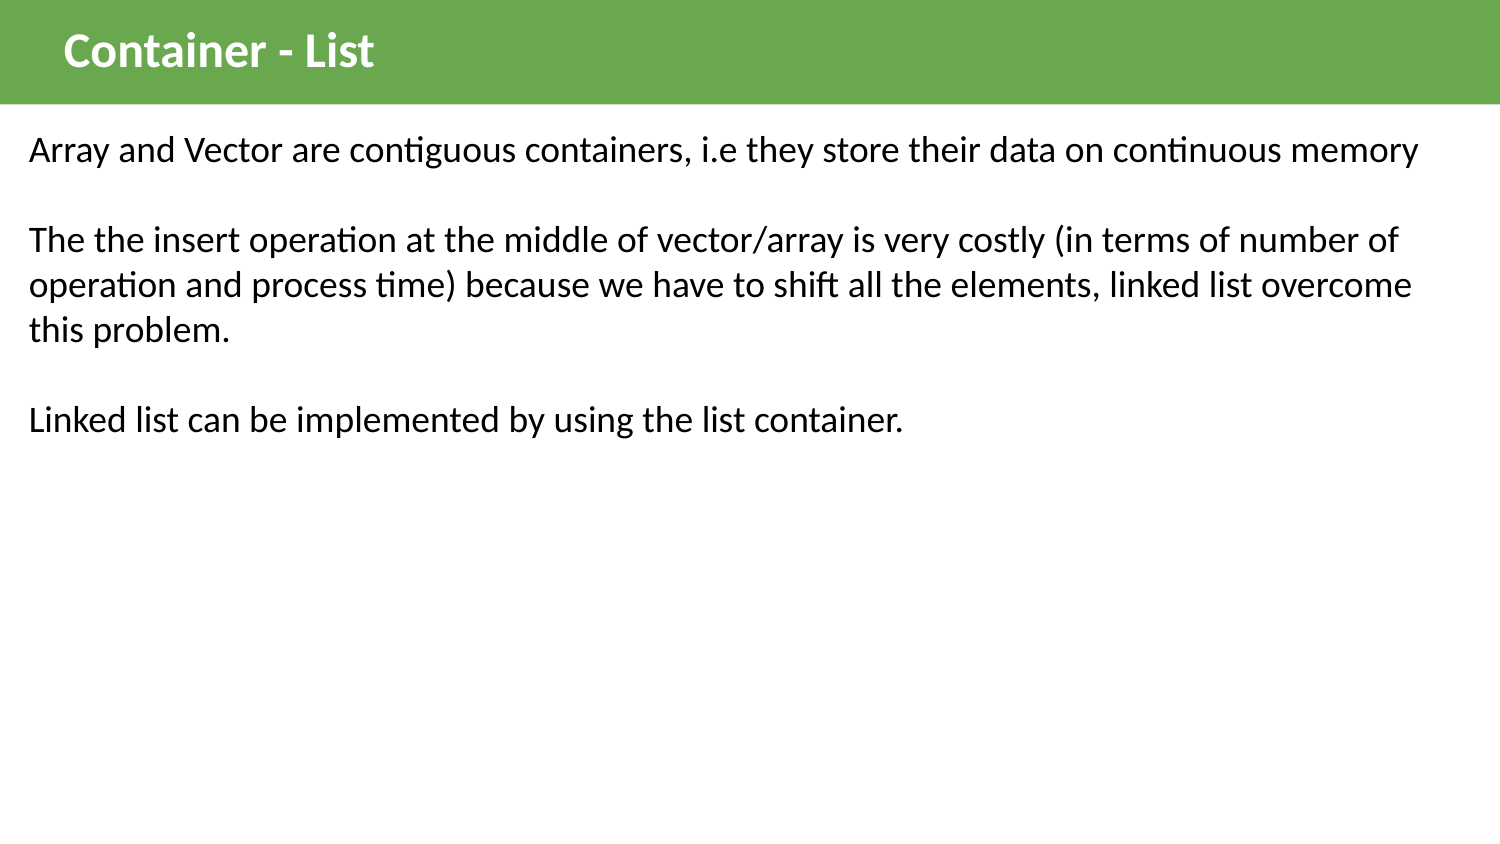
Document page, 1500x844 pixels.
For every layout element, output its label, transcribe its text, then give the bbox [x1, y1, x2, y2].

text_box Array and Vector are contiguous containers, i.e they store their data on continuous memory The the insert operation at the middle of vector/array is very costly (in terms of number of operation and process time) because we have to shift all the elements, linked list overcome this problem. Linked list can be implemented by using the list container. [13, 110, 1483, 829]
text_box Container - List [63, 15, 1483, 80]
